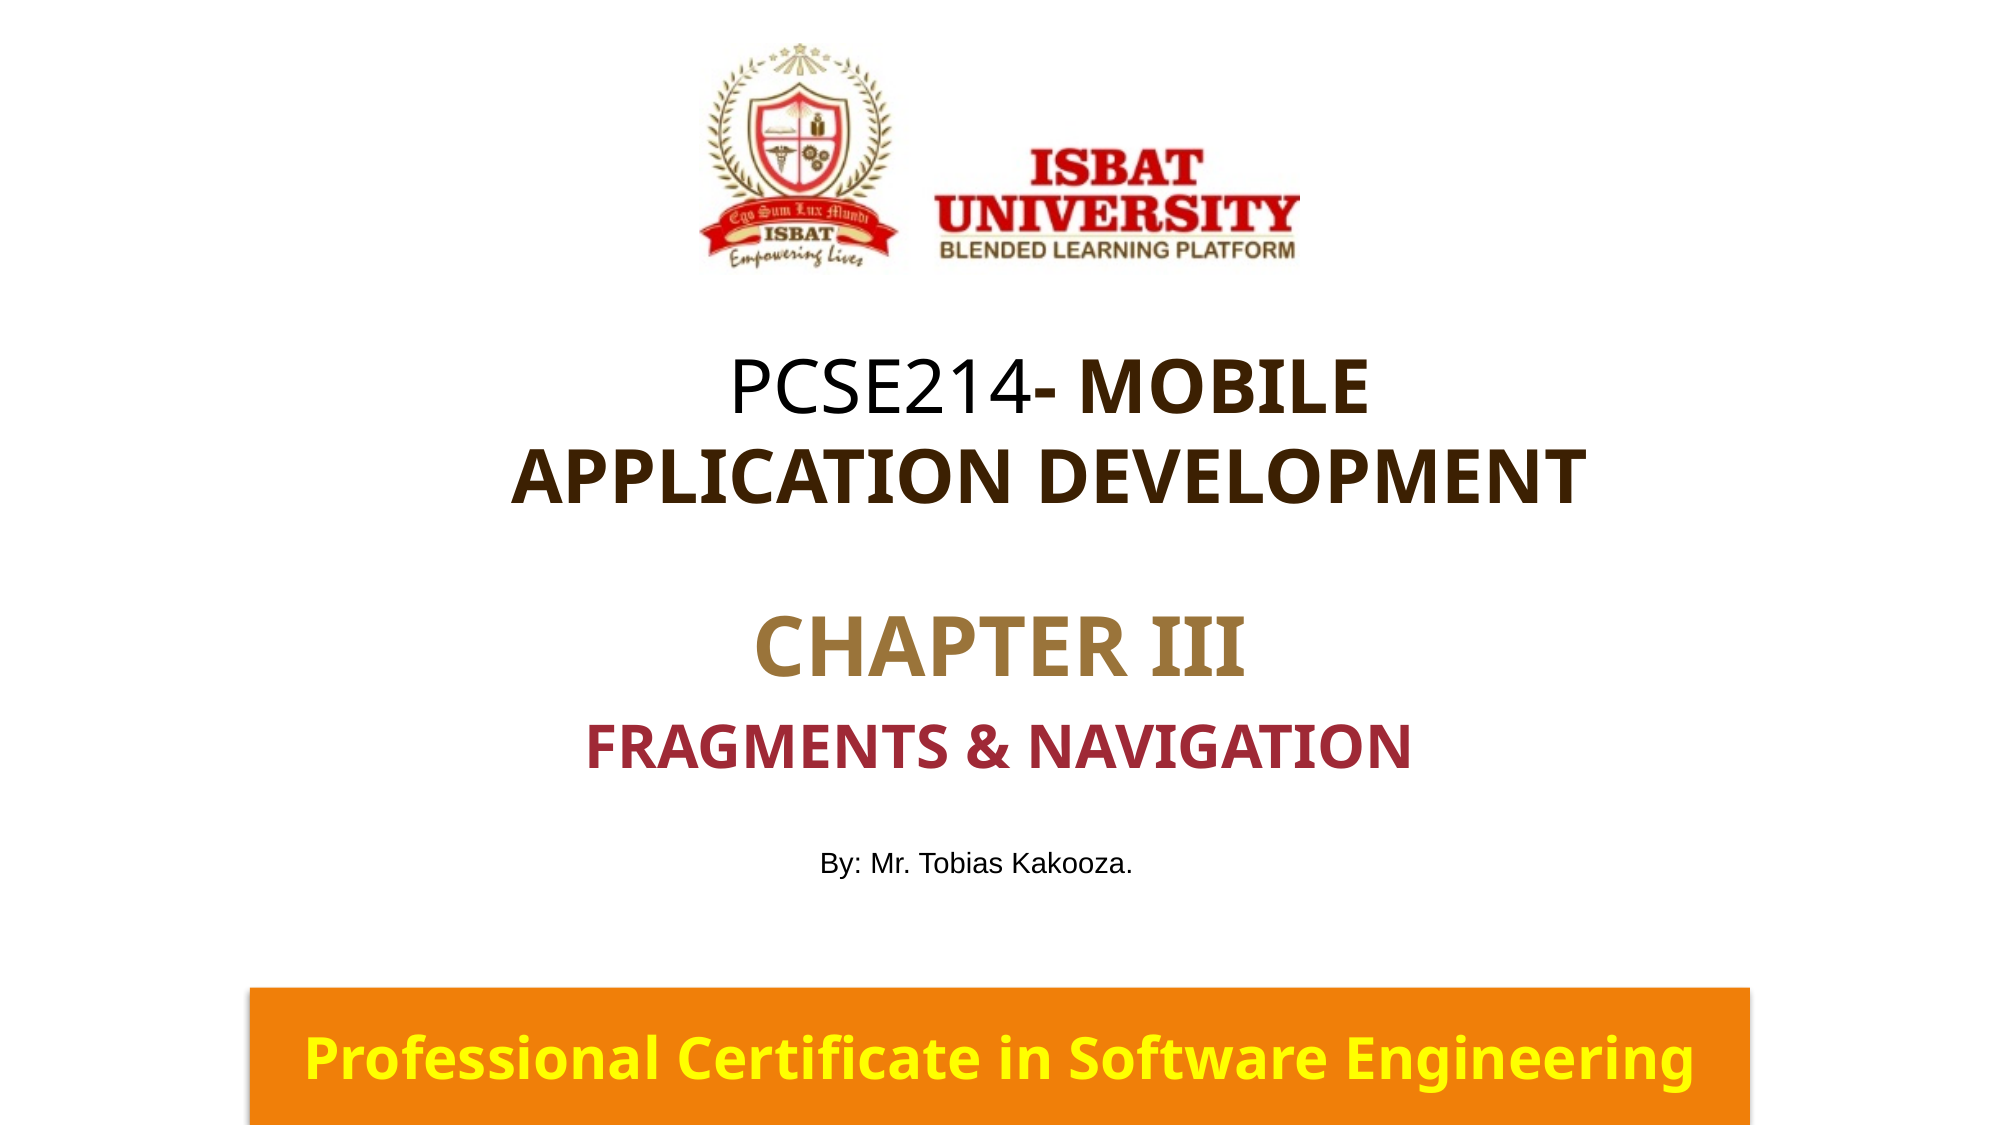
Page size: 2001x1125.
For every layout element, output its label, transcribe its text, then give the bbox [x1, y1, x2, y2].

subtitle PCSE214- MOBILE APPLICATION DEVELOPMENT [487, 331, 1613, 447]
text_box By: Mr. Tobias Kakooza. [487, 836, 1467, 887]
picture [699, 43, 1301, 275]
text_box CHAPTER III FRAGMENTS & NAVIGATION [458, 586, 1542, 824]
text_box Professional Certificate in Software Engineering [249, 987, 1750, 1125]
text_box [246, 984, 1754, 1125]
